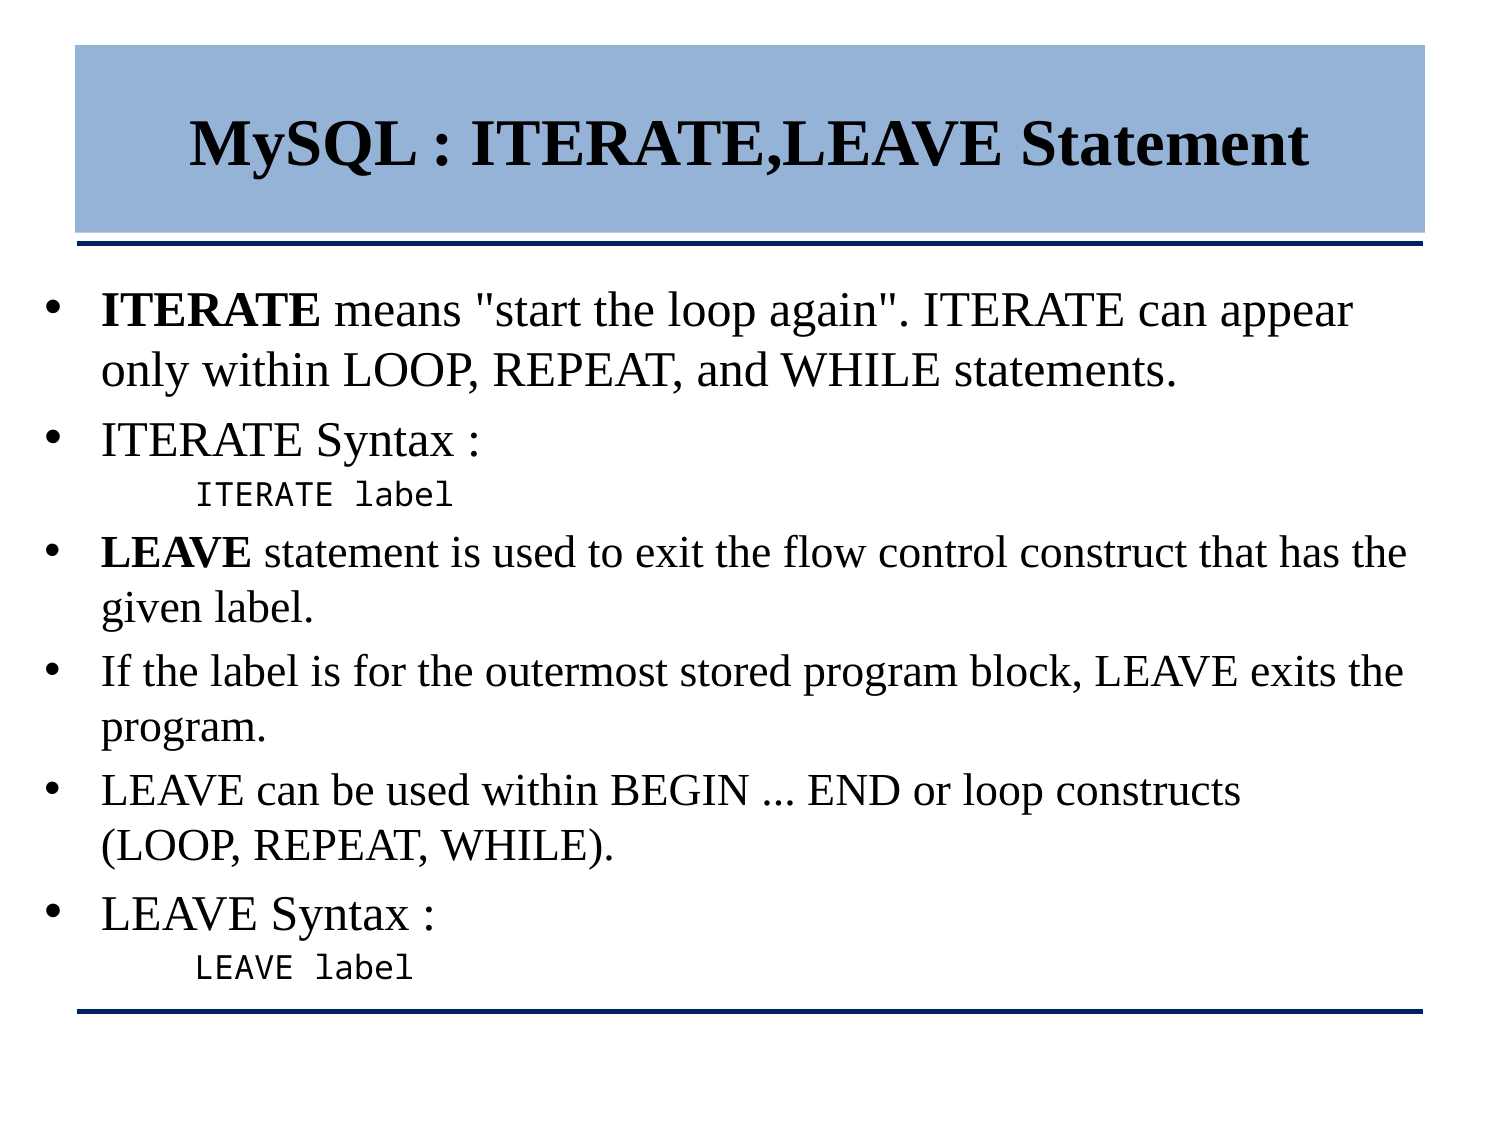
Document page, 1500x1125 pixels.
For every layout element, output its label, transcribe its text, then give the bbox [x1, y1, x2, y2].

list ITERATE means "start the loop again". ITERATE can appear only within LOOP, REPEAT, and WHILE statements. ITERATE Syntax : ITERATE label LEAVE statement is used to exit the flow control construct that has the given label. If the label is for the outermost stored program block, LEAVE exits the program. LEAVE can be used within BEGIN ... END or loop constructs (LOOP, REPEAT, WHILE). LEAVE Syntax : LEAVE label [29, 268, 1425, 1012]
title MySQL : ITERATE,LEAVE Statement [75, 45, 1425, 233]
